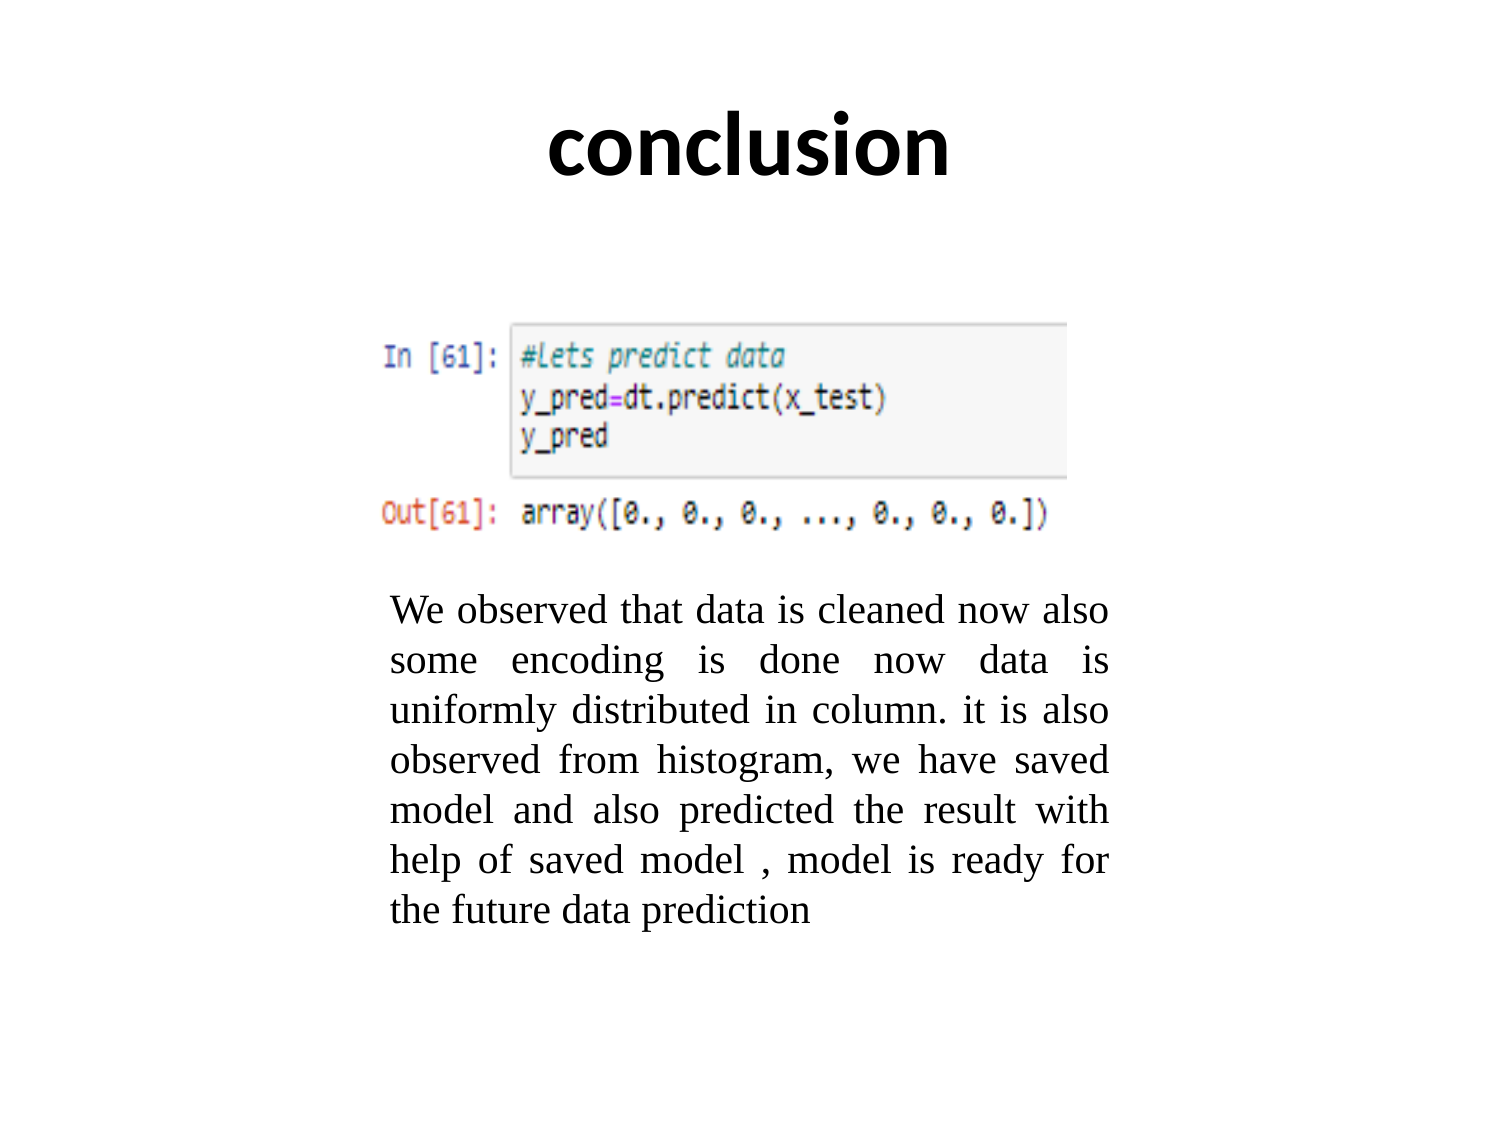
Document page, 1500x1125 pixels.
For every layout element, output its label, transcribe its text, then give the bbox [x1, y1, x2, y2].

title conclusion [75, 45, 1425, 233]
text_box We observed that data is cleaned now also some encoding is done now data is uniformly distributed in column. it is also observed from histogram, we have saved model and also predicted the result with help of saved model , model is ready for the future data prediction [374, 574, 1125, 940]
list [362, 292, 1067, 563]
